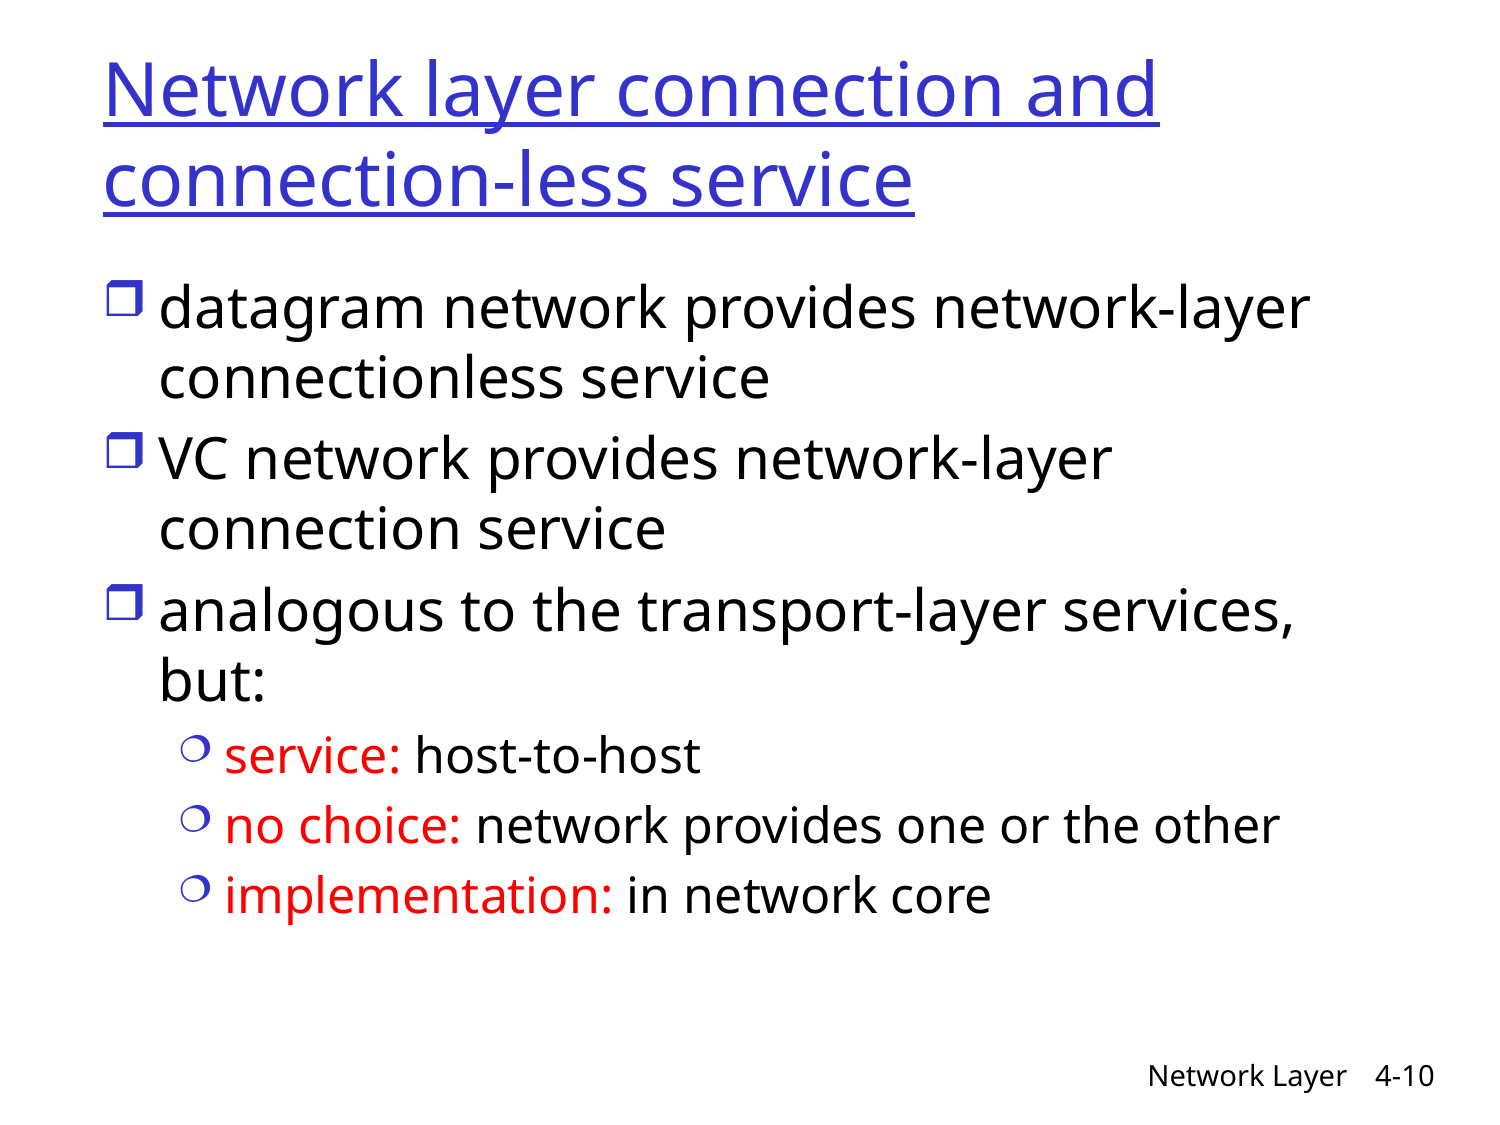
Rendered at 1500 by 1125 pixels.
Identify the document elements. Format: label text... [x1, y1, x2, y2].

slide_number 4-10 [1338, 1049, 1451, 1125]
title Network layer connection and connection-less service [87, 37, 1363, 226]
footer Network Layer [887, 1049, 1338, 1125]
list datagram network provides network-layer connectionless service VC network provides network-layer connection service analogous to the transport-layer services, but: service: host-to-host no choice: network provides one or the other implementation: in network core [87, 262, 1363, 1026]
